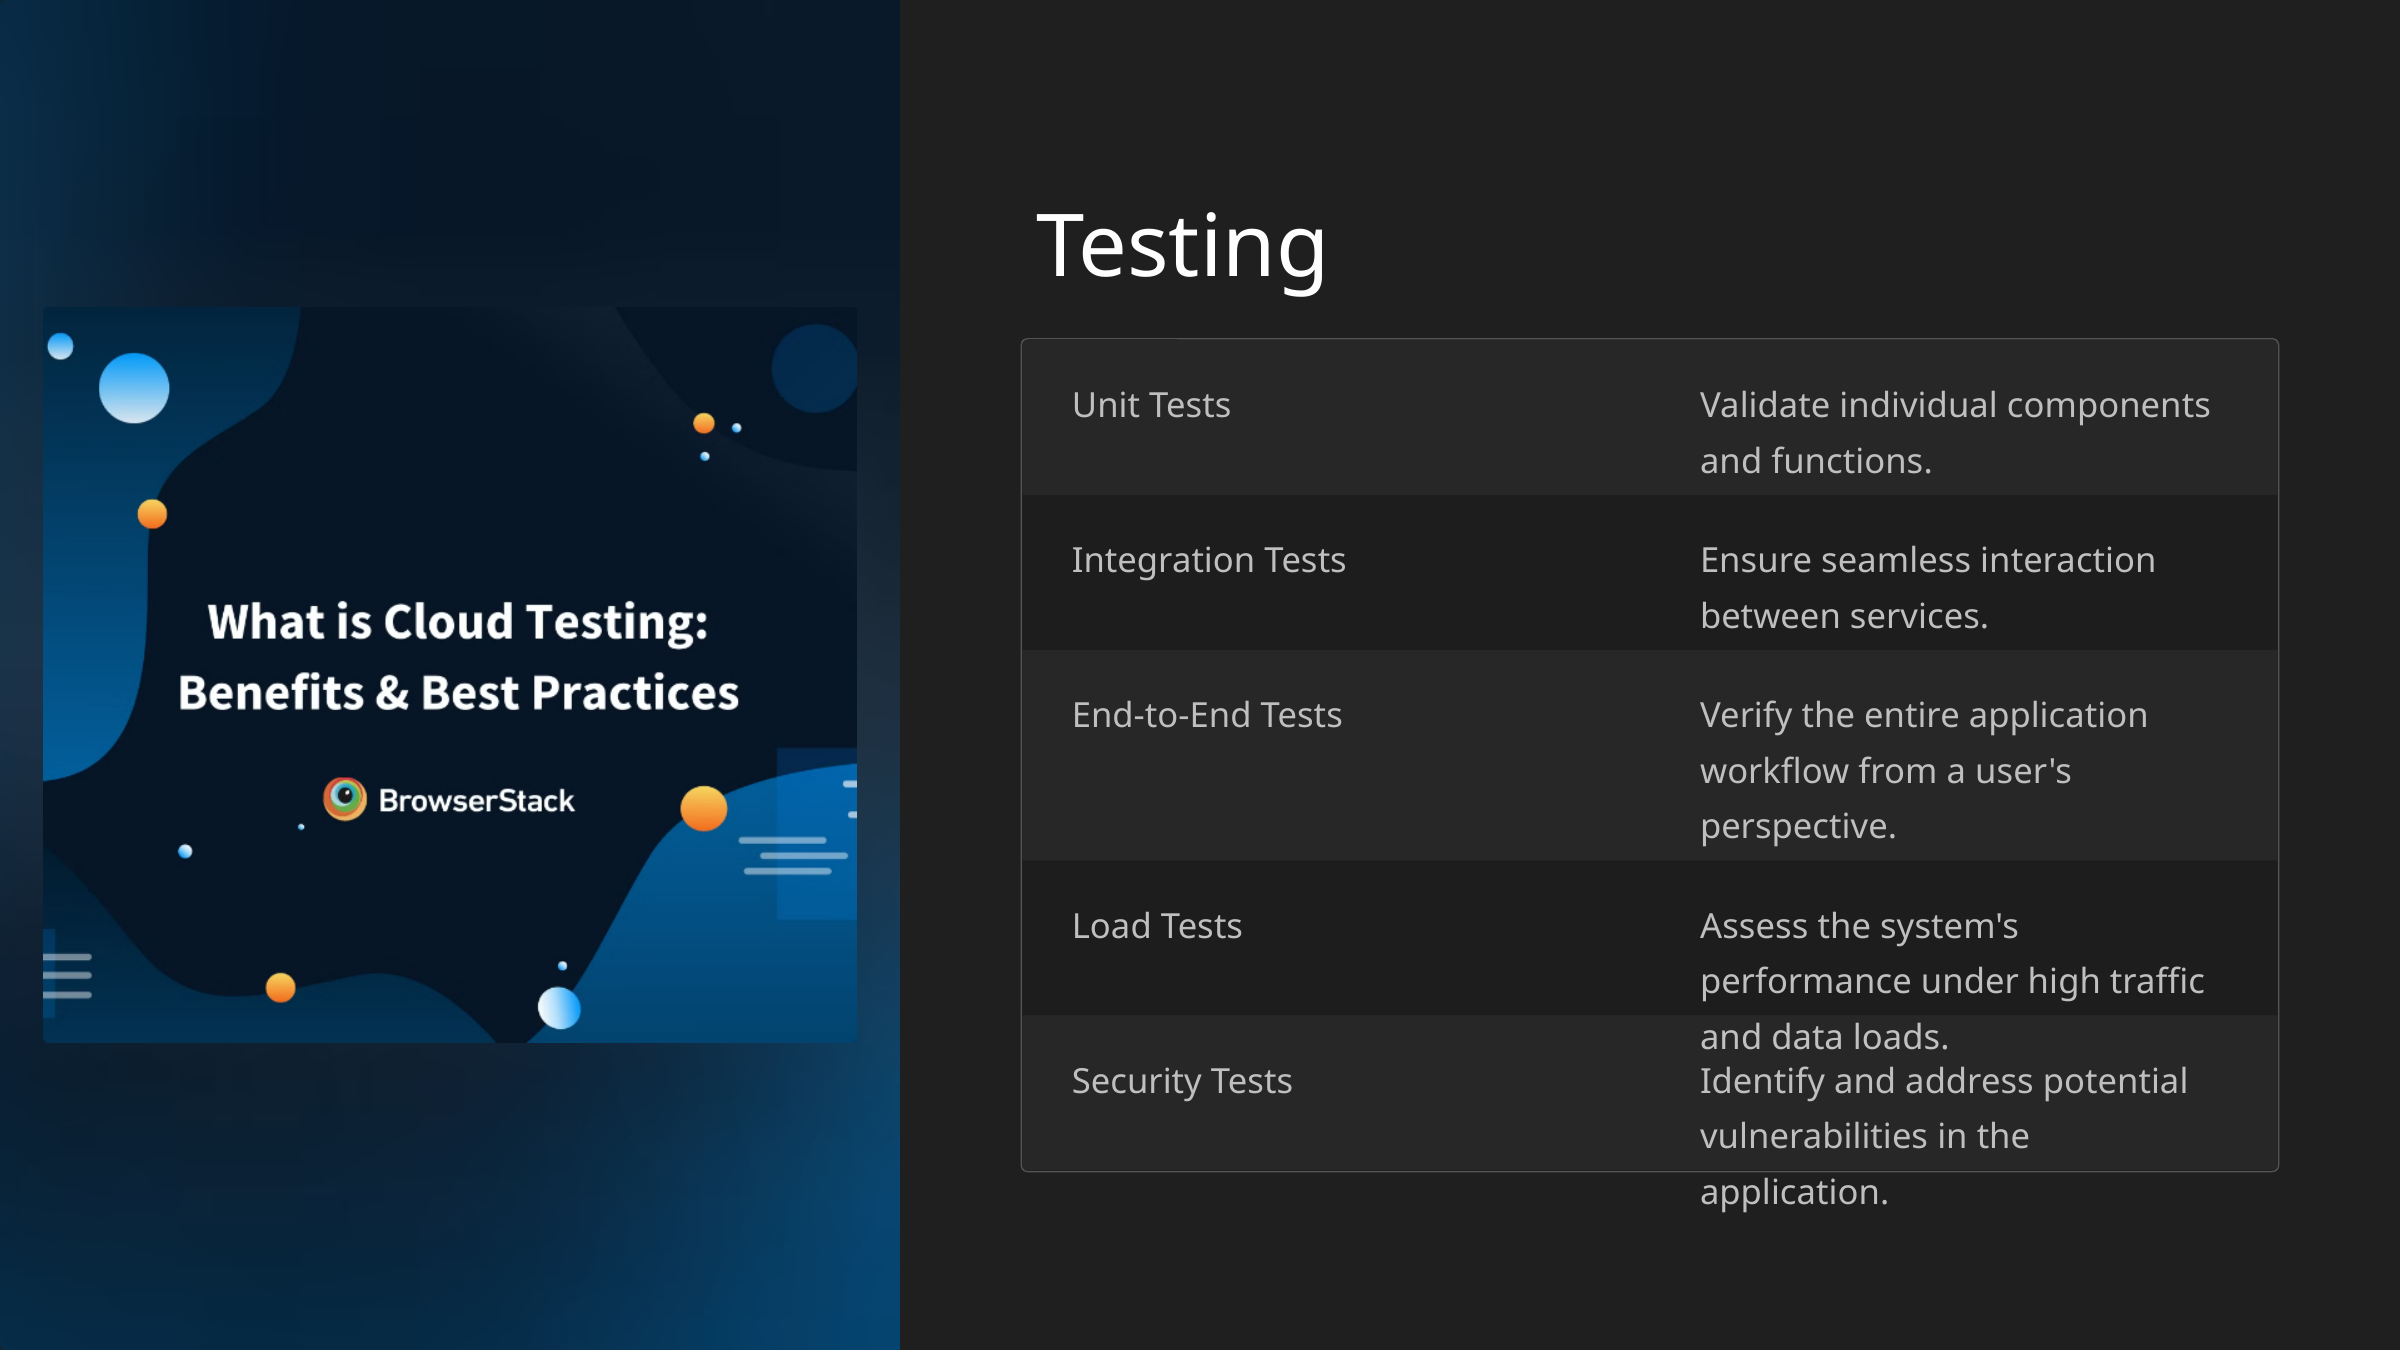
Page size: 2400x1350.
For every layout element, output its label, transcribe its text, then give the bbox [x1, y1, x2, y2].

text_box Testing [1021, 178, 1888, 287]
text_box Identify and address potential vulnerabilities in the application. [1685, 1037, 2243, 1149]
text_box Integration Tests [1057, 516, 1615, 573]
picture [0, 0, 900, 1350]
text_box Unit Tests [1057, 361, 1615, 418]
text_box [1022, 1015, 2278, 1171]
text_box [900, 0, 2400, 1350]
text_box [1022, 860, 2278, 1015]
text_box [1022, 649, 2278, 860]
text_box End-to-End Tests [1057, 671, 1615, 728]
text_box Load Tests [1057, 882, 1615, 938]
text_box [1022, 494, 2278, 649]
text_box Verify the entire application workflow from a user's perspective. [1685, 671, 2243, 839]
text_box Validate individual components and functions. [1685, 361, 2243, 473]
text_box Ensure seamless interaction between services. [1685, 516, 2243, 628]
text_box [1022, 339, 2278, 494]
text_box Assess the system's performance under high traffic and data loads. [1685, 882, 2243, 994]
text_box Security Tests [1057, 1037, 1615, 1093]
